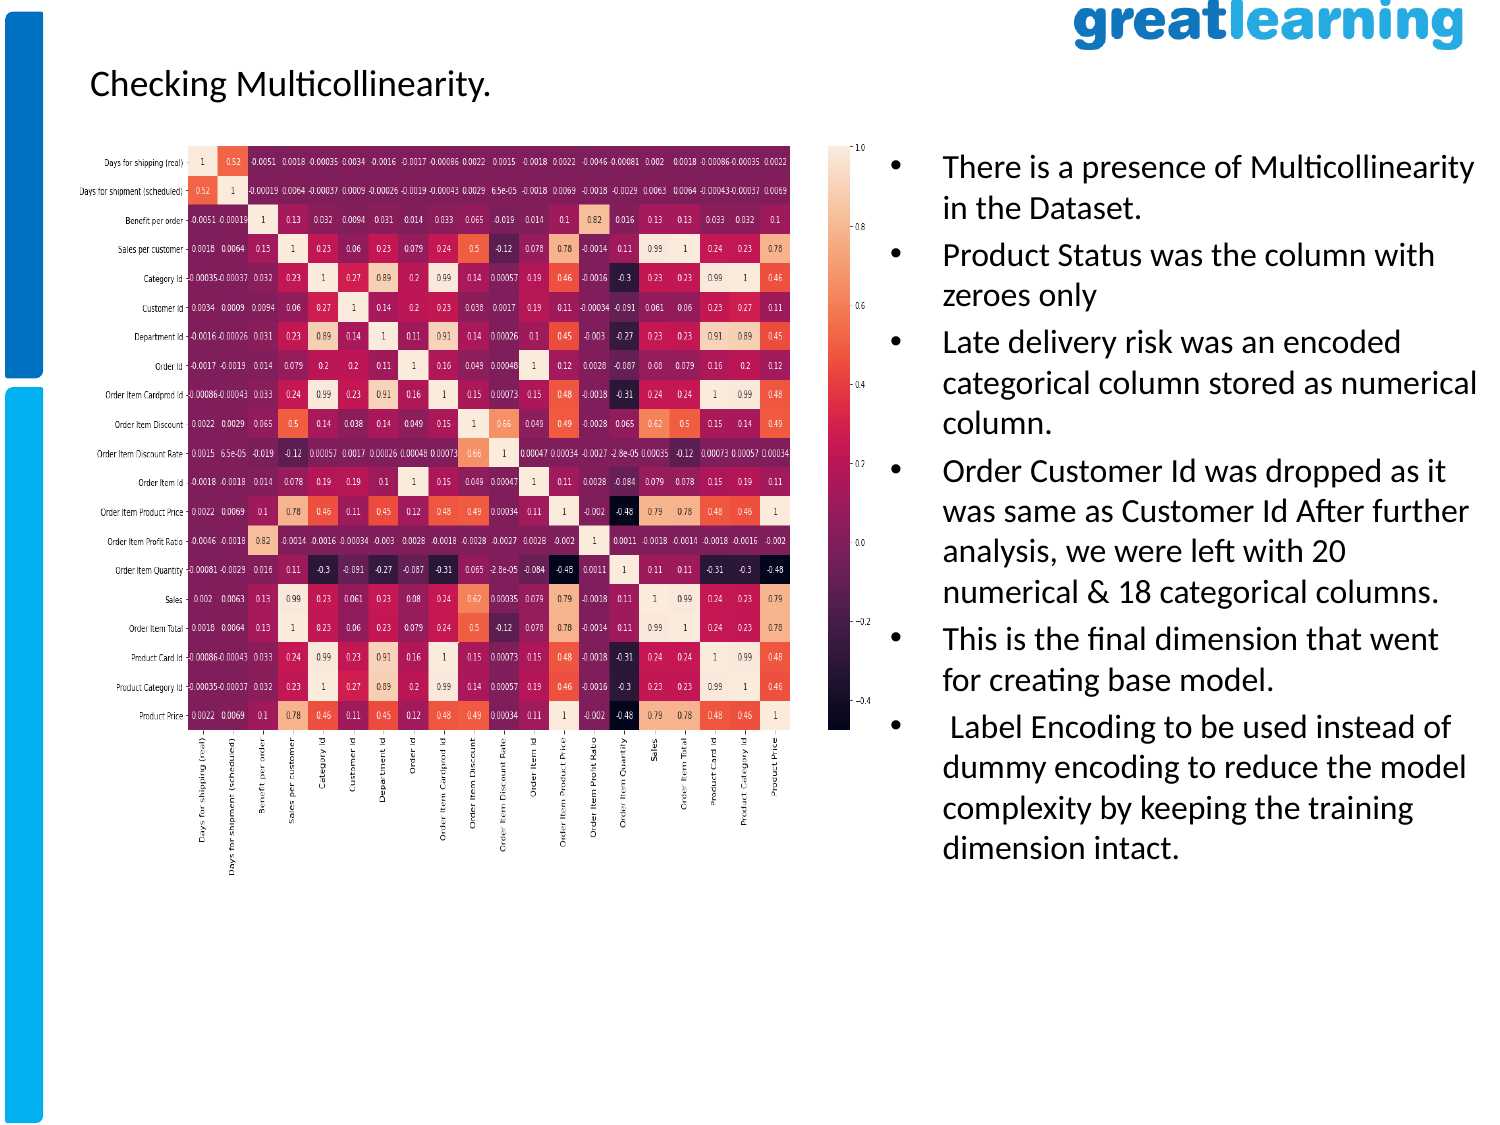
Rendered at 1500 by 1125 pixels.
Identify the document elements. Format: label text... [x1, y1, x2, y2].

list There is a presence of Multicollinearity in the Dataset. Product Status was the column with zeroes only Late delivery risk was an encoded categorical column stored as numerical column. Order Customer Id was dropped as it was same as Customer Id After further analysis, we were left with 20 numerical & 18 categorical columns. This is the final dimension that went for creating base model. Label Encoding to be used instead of dummy encoding to reduce the model complexity by keeping the training dimension intact. [876, 137, 1500, 880]
title Checking Multicollinearity. [75, 42, 1288, 121]
picture [73, 137, 875, 881]
picture [1074, 0, 1463, 50]
